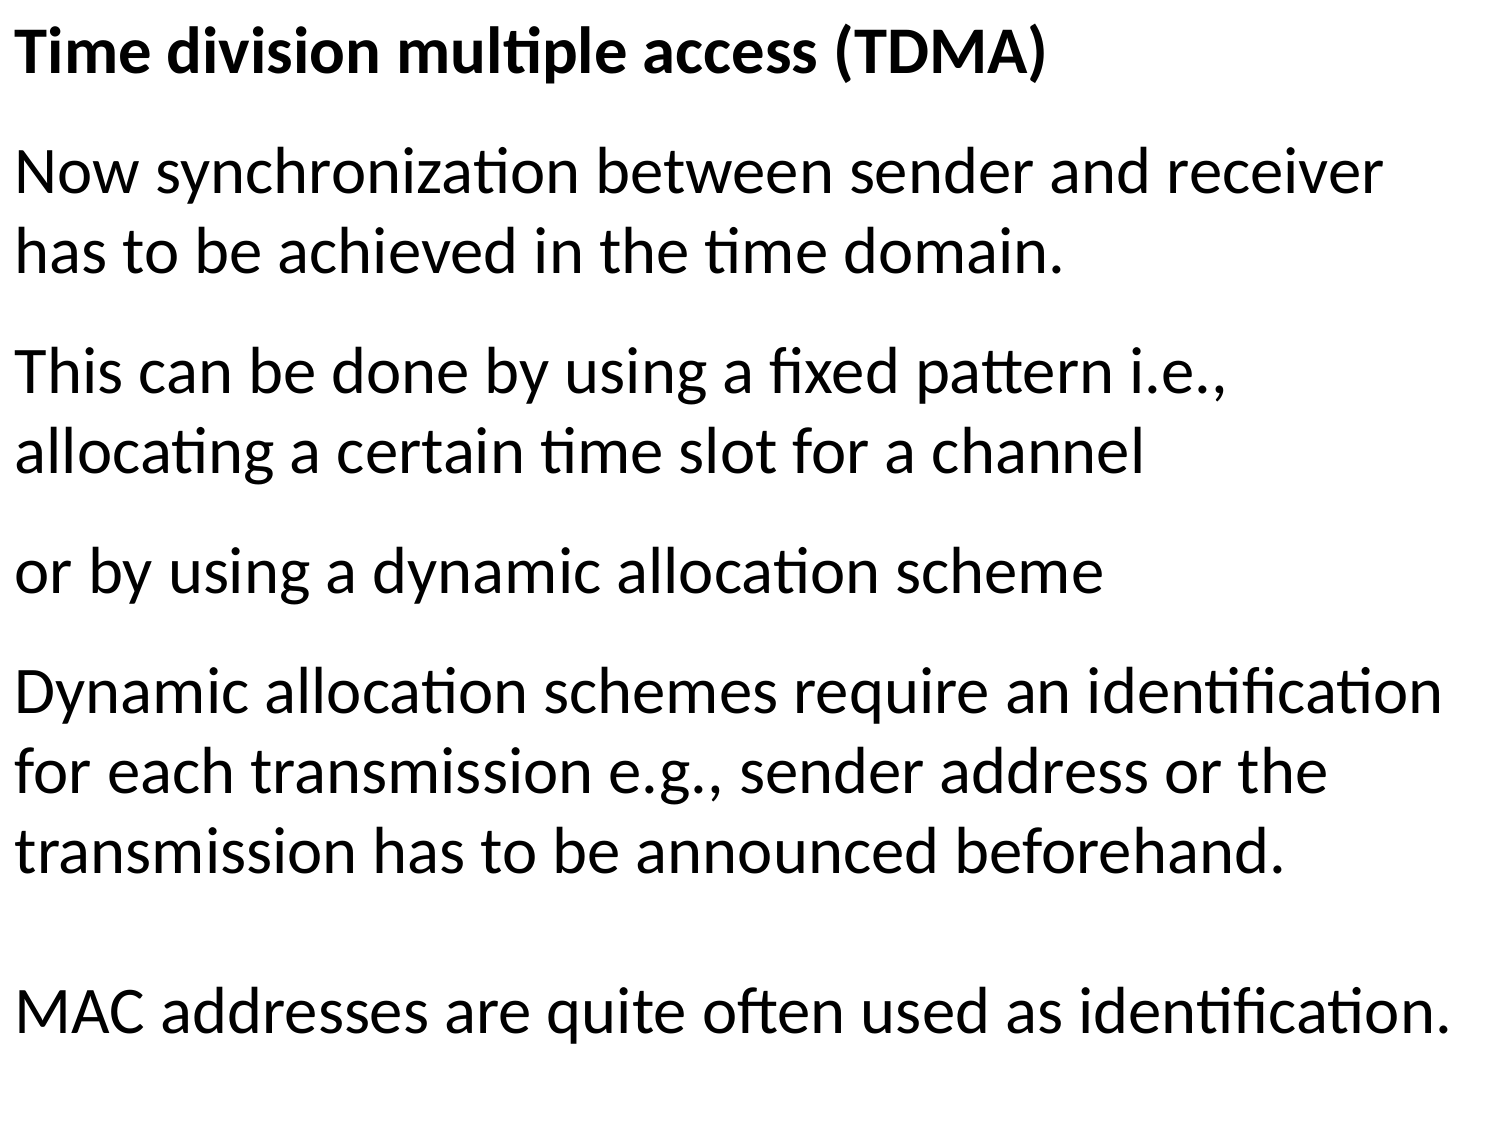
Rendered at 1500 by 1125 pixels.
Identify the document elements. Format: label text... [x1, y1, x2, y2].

text_box Time division multiple access (TDMA) Now synchronization between sender and receiver has to be achieved in the time domain. This can be done by using a fixed pattern i.e., allocating a certain time slot for a channel or by using a dynamic allocation scheme Dynamic allocation schemes require an identification for each transmission e.g., sender address or the transmission has to be announced beforehand. MAC addresses are quite often used as identification. [0, 0, 1500, 1054]
